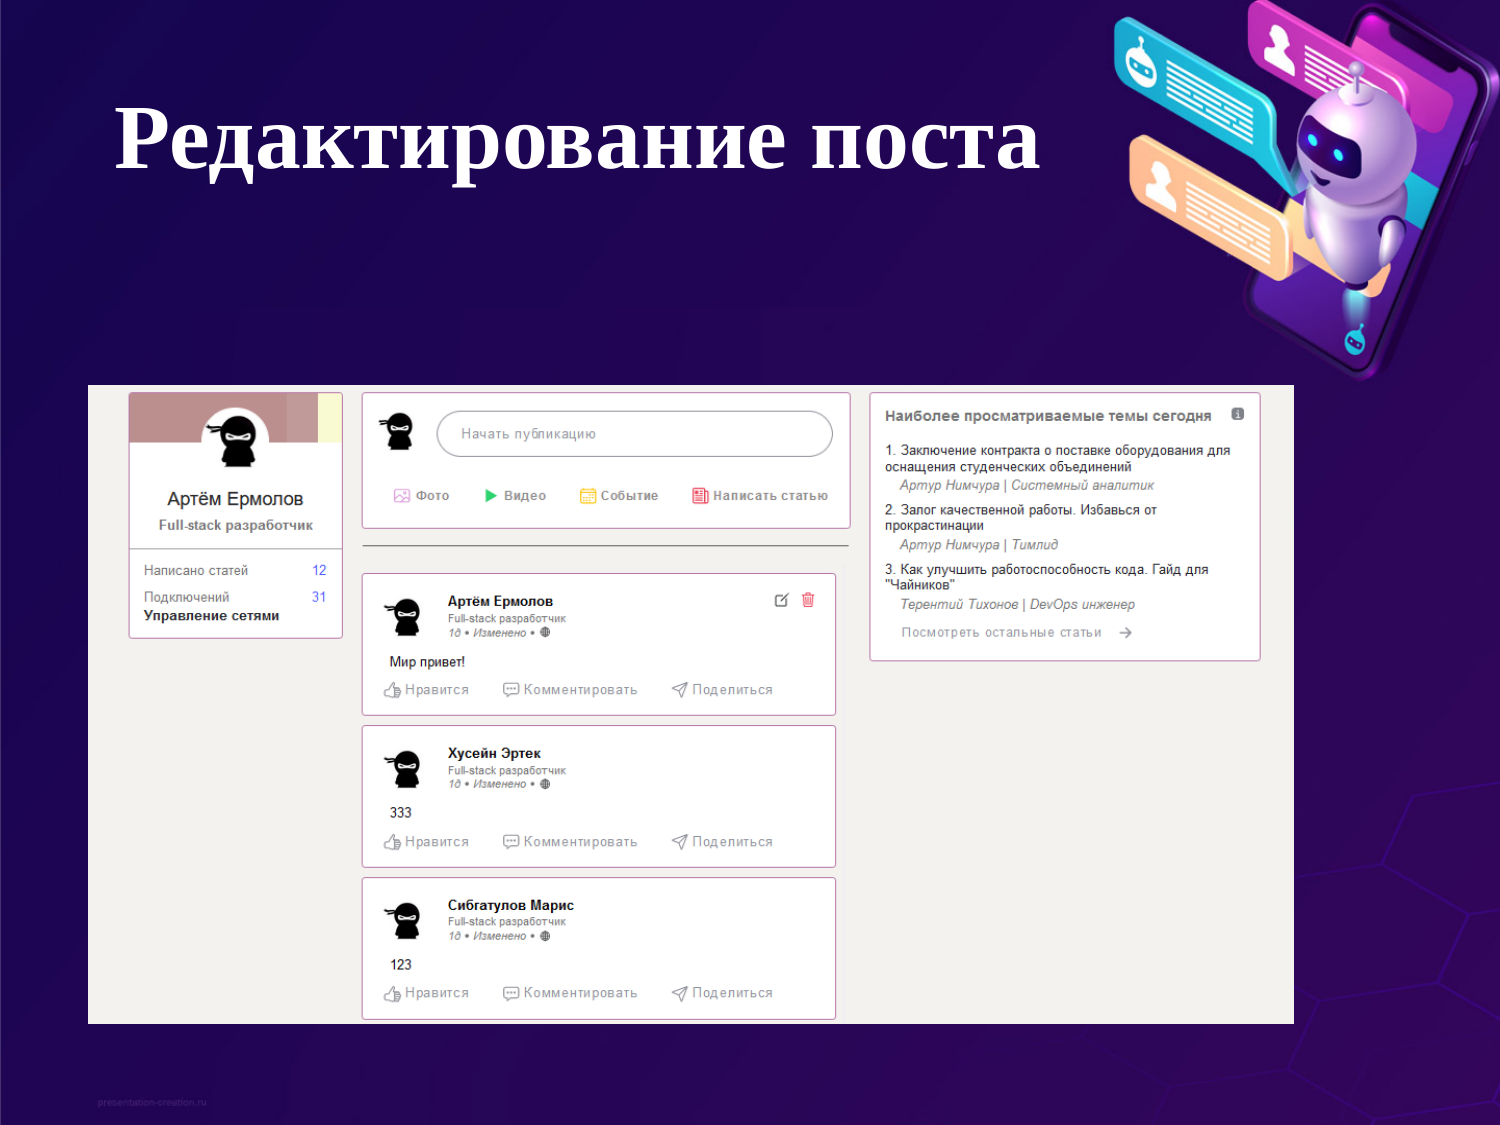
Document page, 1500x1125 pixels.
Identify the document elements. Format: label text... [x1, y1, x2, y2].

picture [0, 0, 1500, 1125]
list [88, 385, 1294, 1024]
title Редактирование поста [41, 37, 1117, 227]
